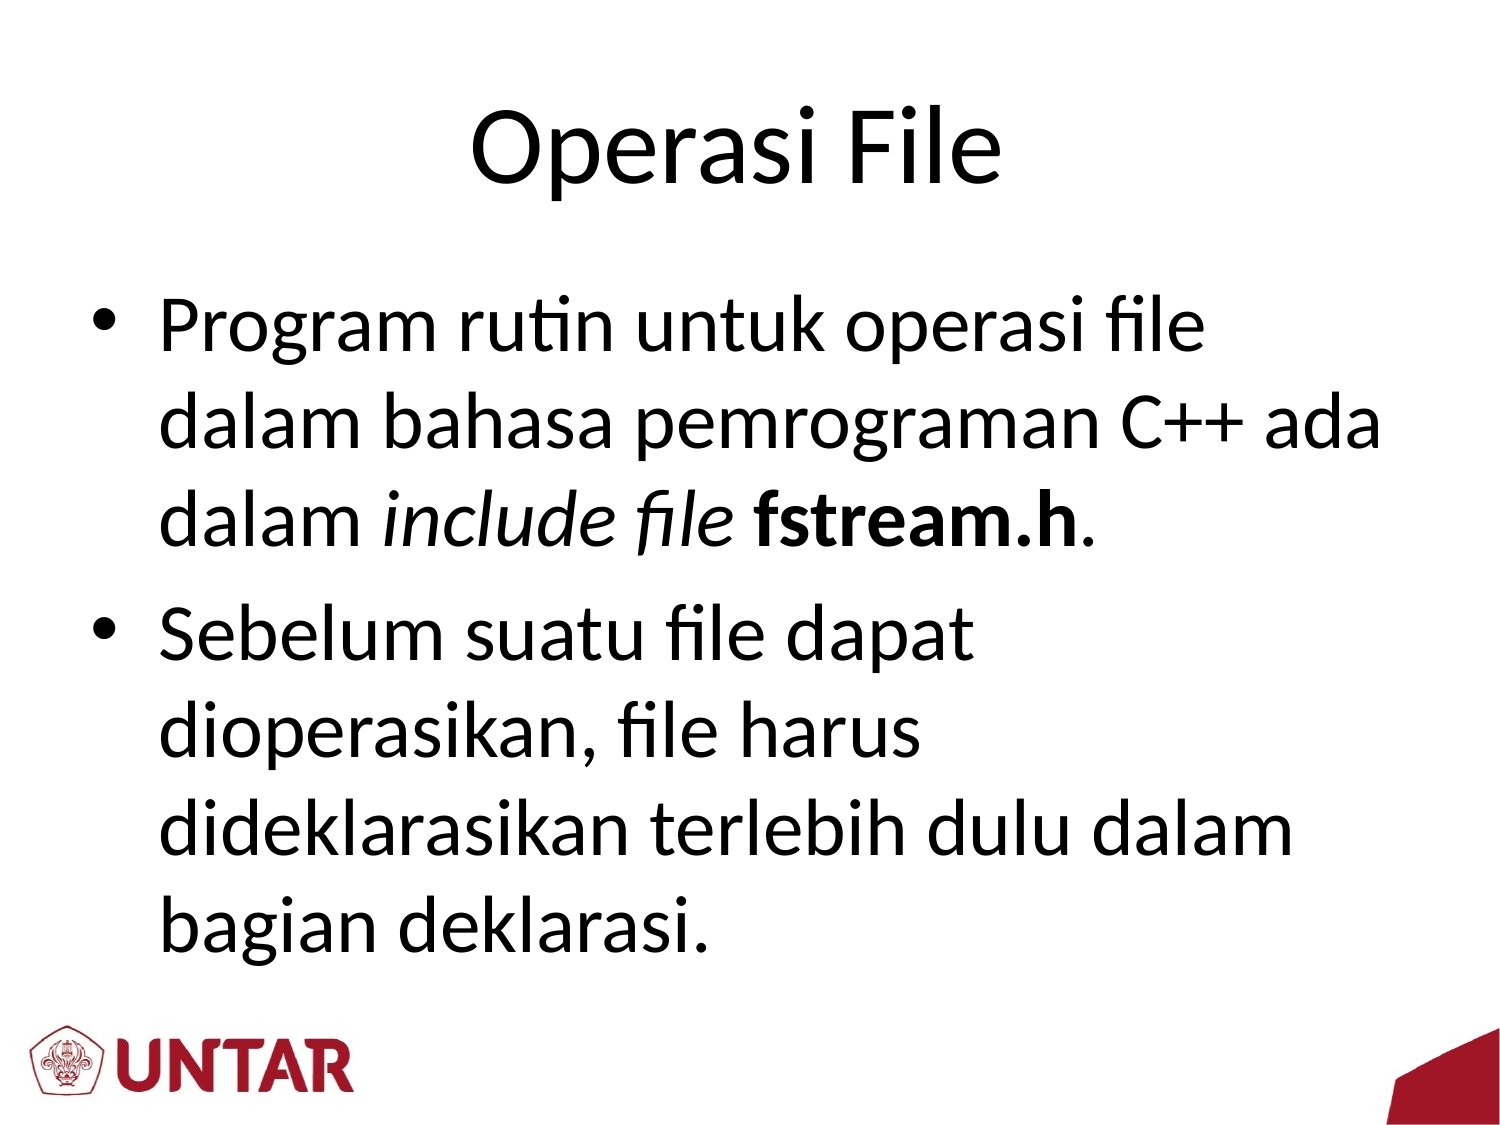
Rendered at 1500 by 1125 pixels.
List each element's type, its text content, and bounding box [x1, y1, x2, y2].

list Program rutin untuk operasi file dalam bahasa pemrograman C++ ada dalam include file fstream.h. Sebelum suatu file dapat dioperasikan, file harus dideklarasikan terlebih dulu dalam bagian deklarasi. [75, 262, 1425, 1005]
picture [0, 0, 1500, 1125]
title Operasi File [75, 45, 1425, 233]
